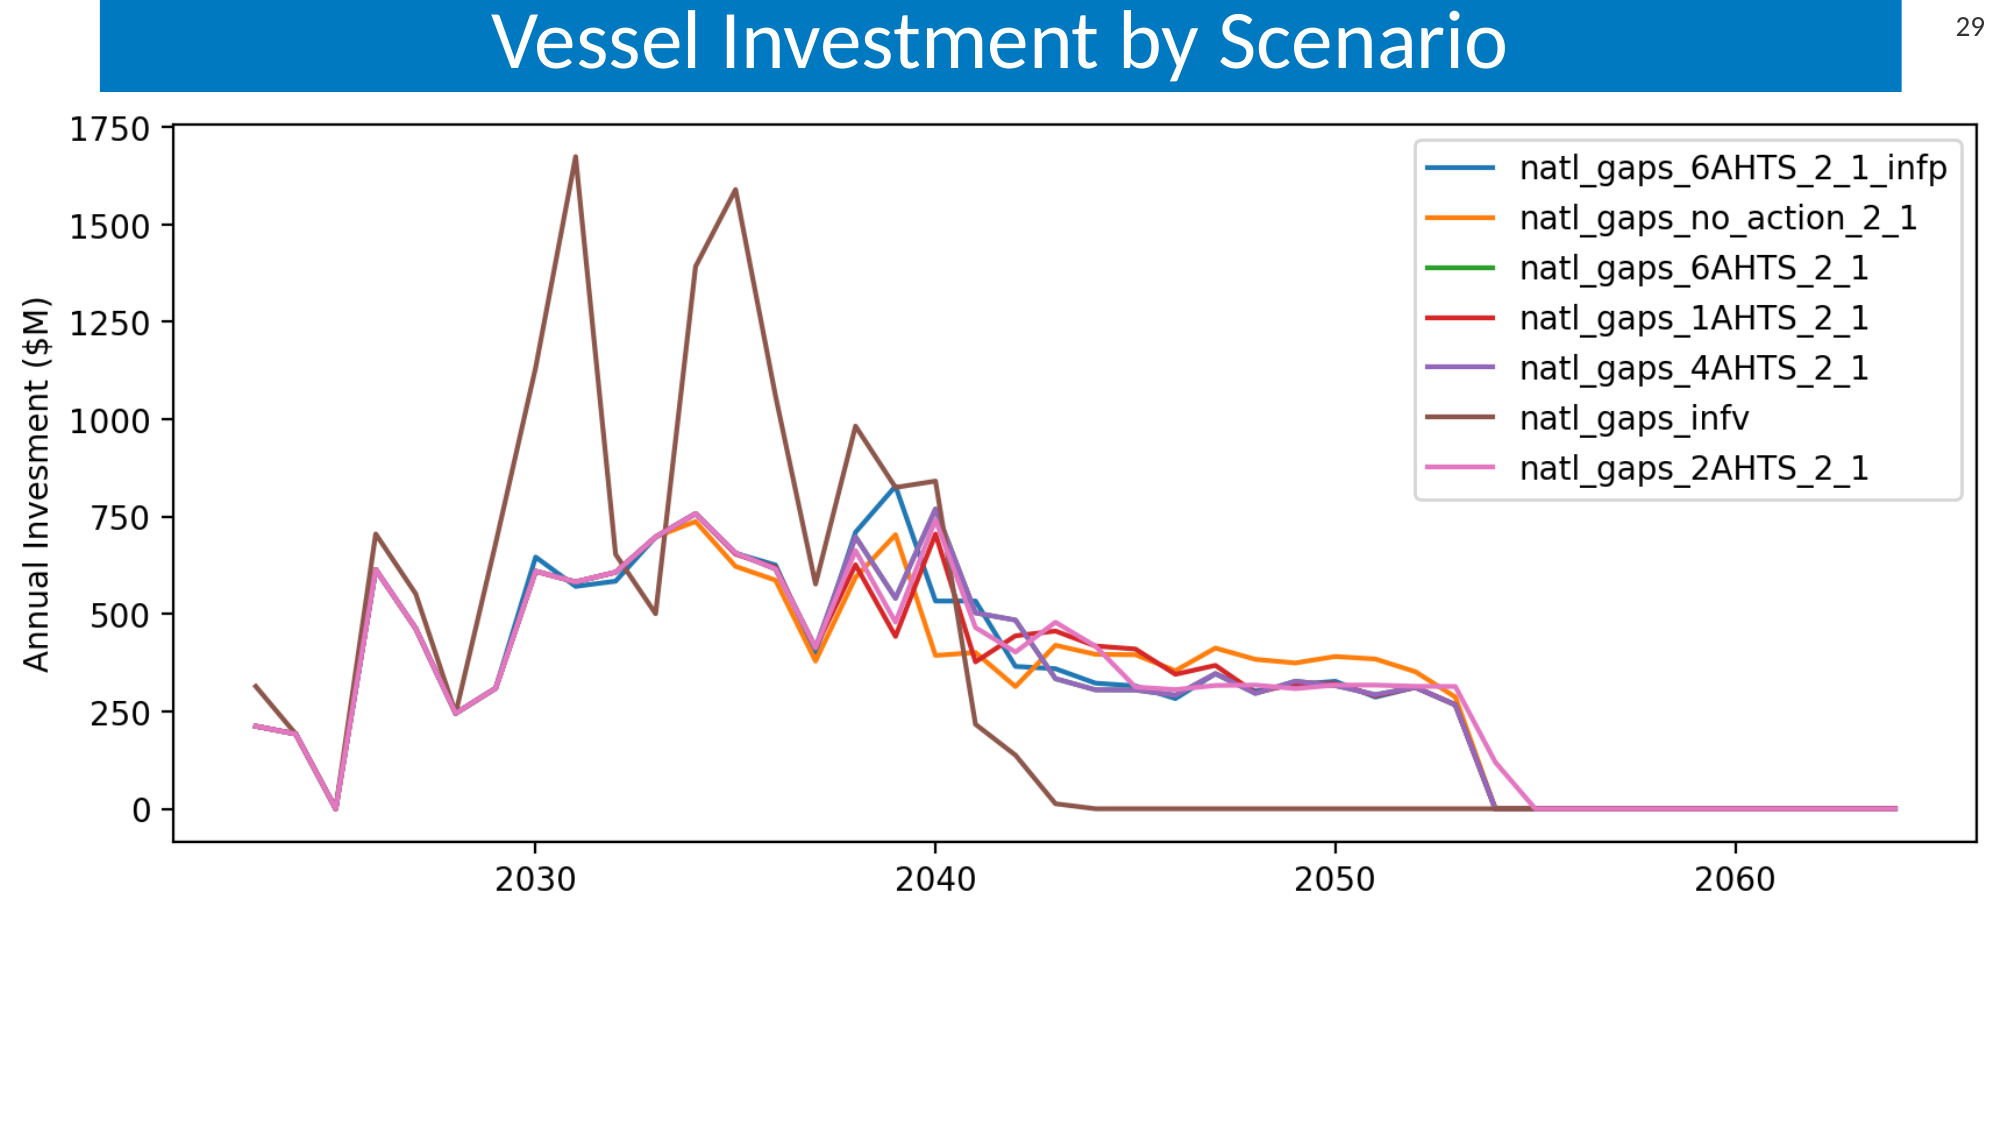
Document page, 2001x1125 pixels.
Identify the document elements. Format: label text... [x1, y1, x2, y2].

picture [0, 92, 2000, 921]
title Vessel Investment by Scenario [99, 0, 1902, 90]
